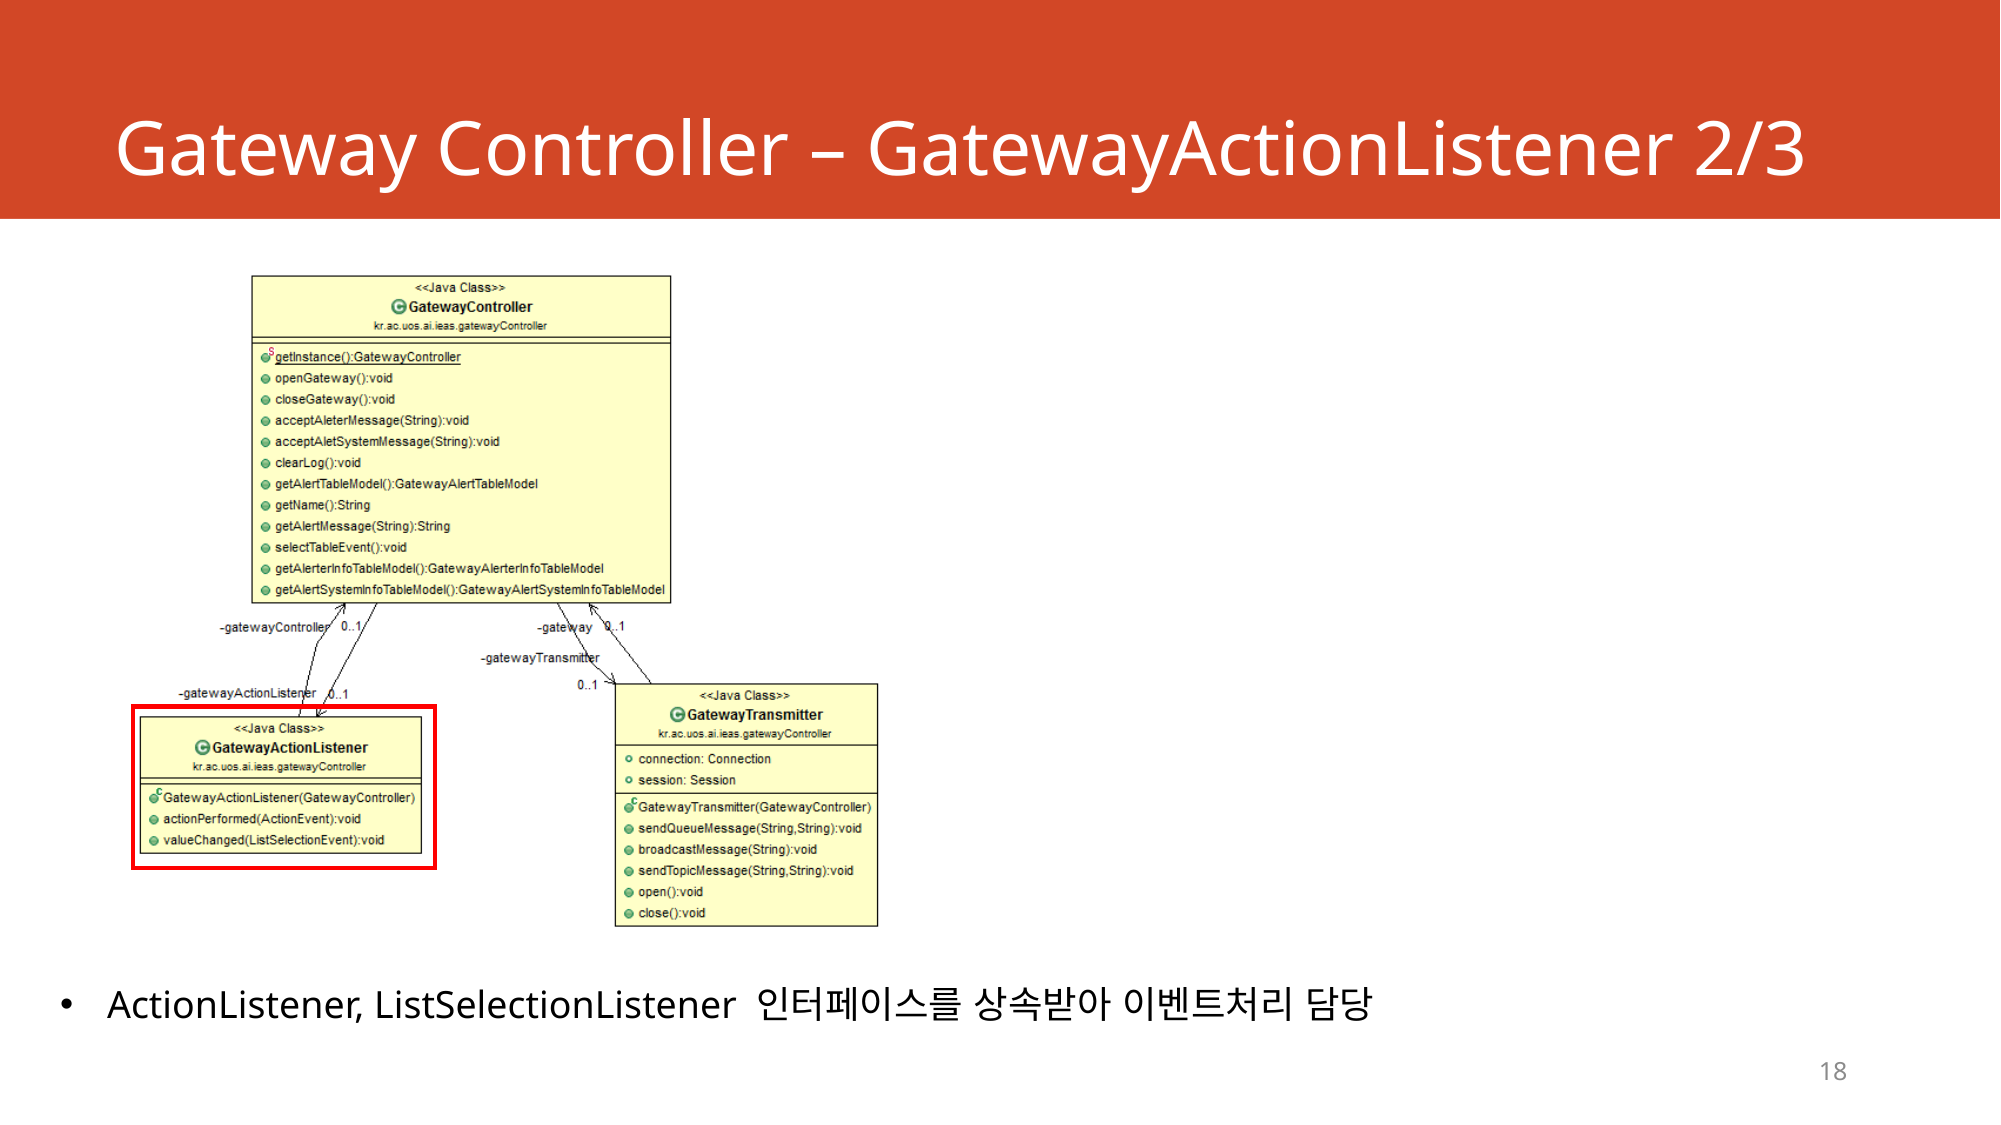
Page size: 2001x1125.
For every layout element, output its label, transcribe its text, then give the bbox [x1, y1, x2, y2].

slide_number 18 [1325, 1042, 1863, 1103]
picture [114, 265, 890, 935]
title Gateway Controller – GatewayActionListener 2/3 [99, 0, 1863, 199]
text_box ActionListener, ListSelectionListener 인터페이스를 상속받아 이벤트처리 담당 [45, 973, 1719, 1034]
